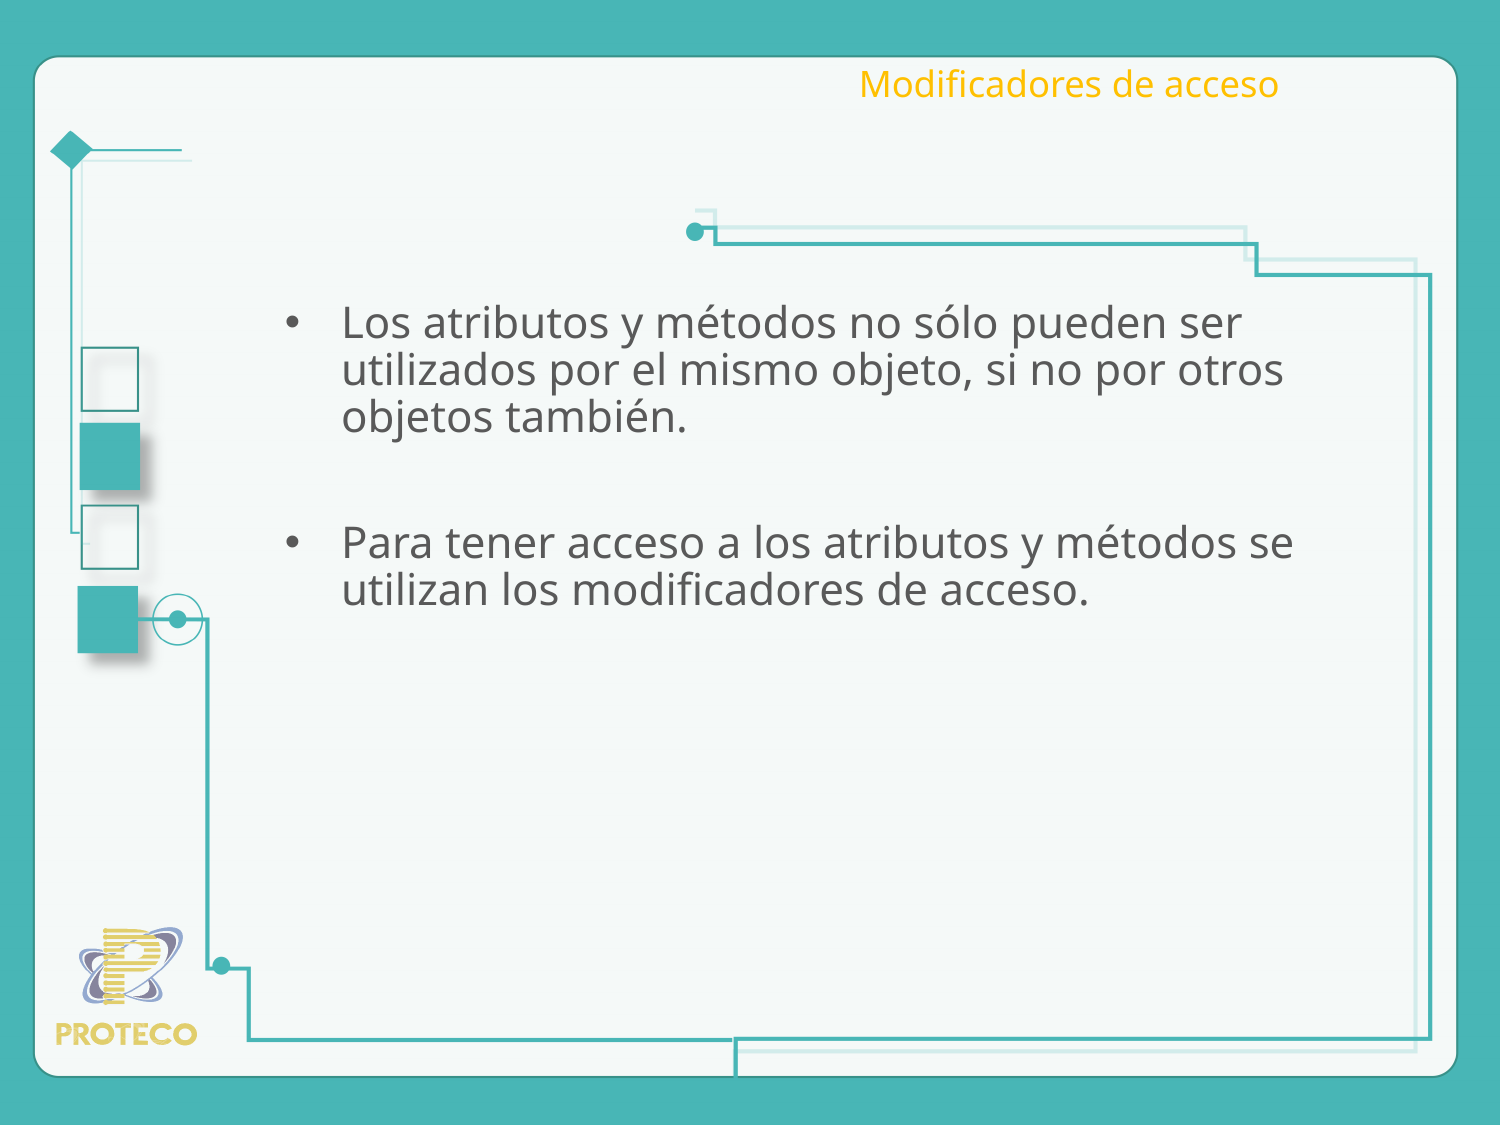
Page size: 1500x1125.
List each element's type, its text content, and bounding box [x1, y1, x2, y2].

list Los atributos y métodos no sólo pueden ser utilizados por el mismo objeto, si no por otros objetos también. Para tener acceso a los atributos y métodos se utilizan los modificadores de acceso. [270, 293, 1382, 1023]
picture [0, 0, 1500, 1125]
title Modificadores de acceso [403, 58, 1295, 157]
